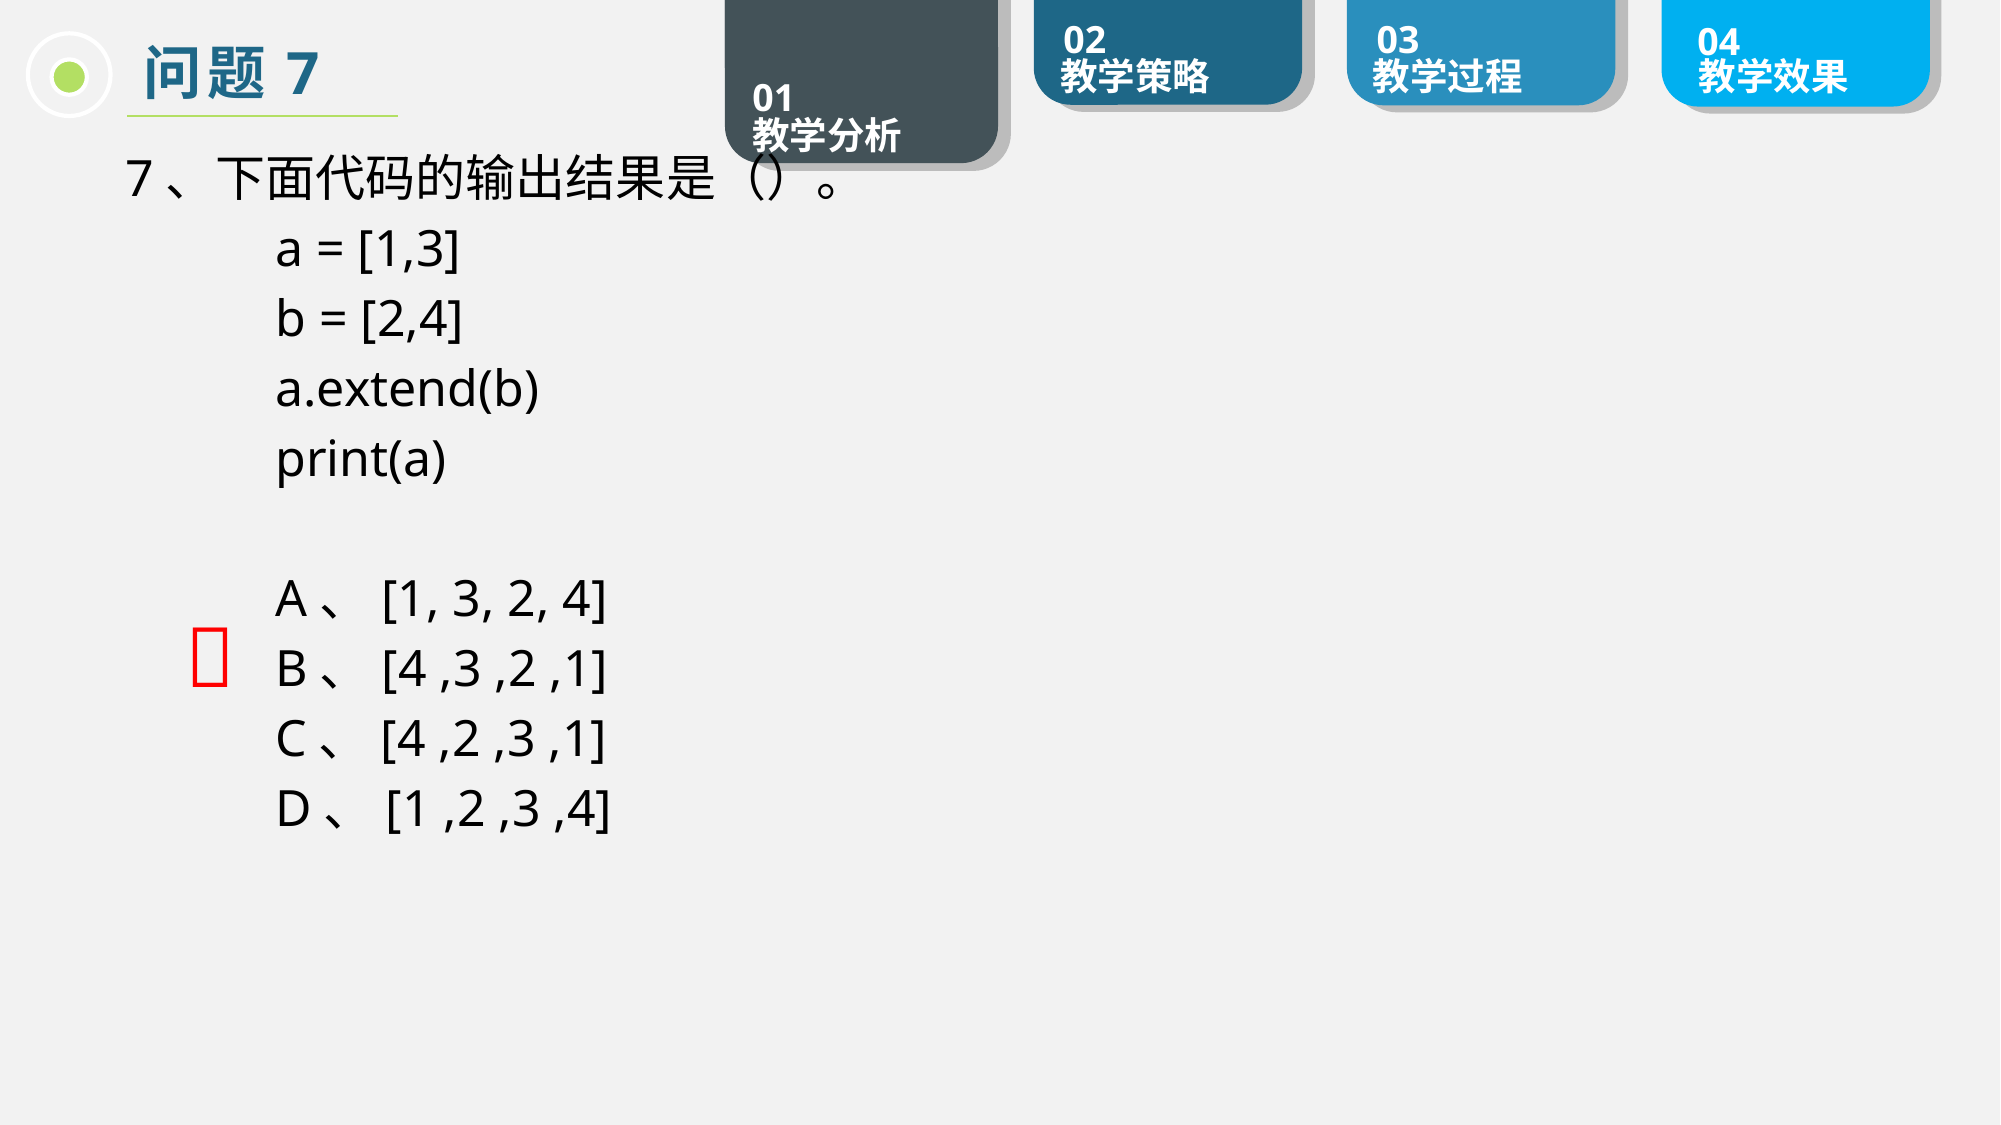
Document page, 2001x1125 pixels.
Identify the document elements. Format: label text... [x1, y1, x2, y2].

text_box 问题7 [128, 28, 1155, 114]
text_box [27, 33, 111, 117]
text_box  [127, 467, 269, 712]
text_box 7、下面代码的输出结果是（）。 a = [1,3] b = [2,4] a.extend(b) print(a) A、[1, 3, 2, 4] B、[4 ,3 ,2 ,1] C、[4 ,2 ,3 ,1] D、[1 ,2 ,3 ,4] [110, 139, 1975, 1077]
